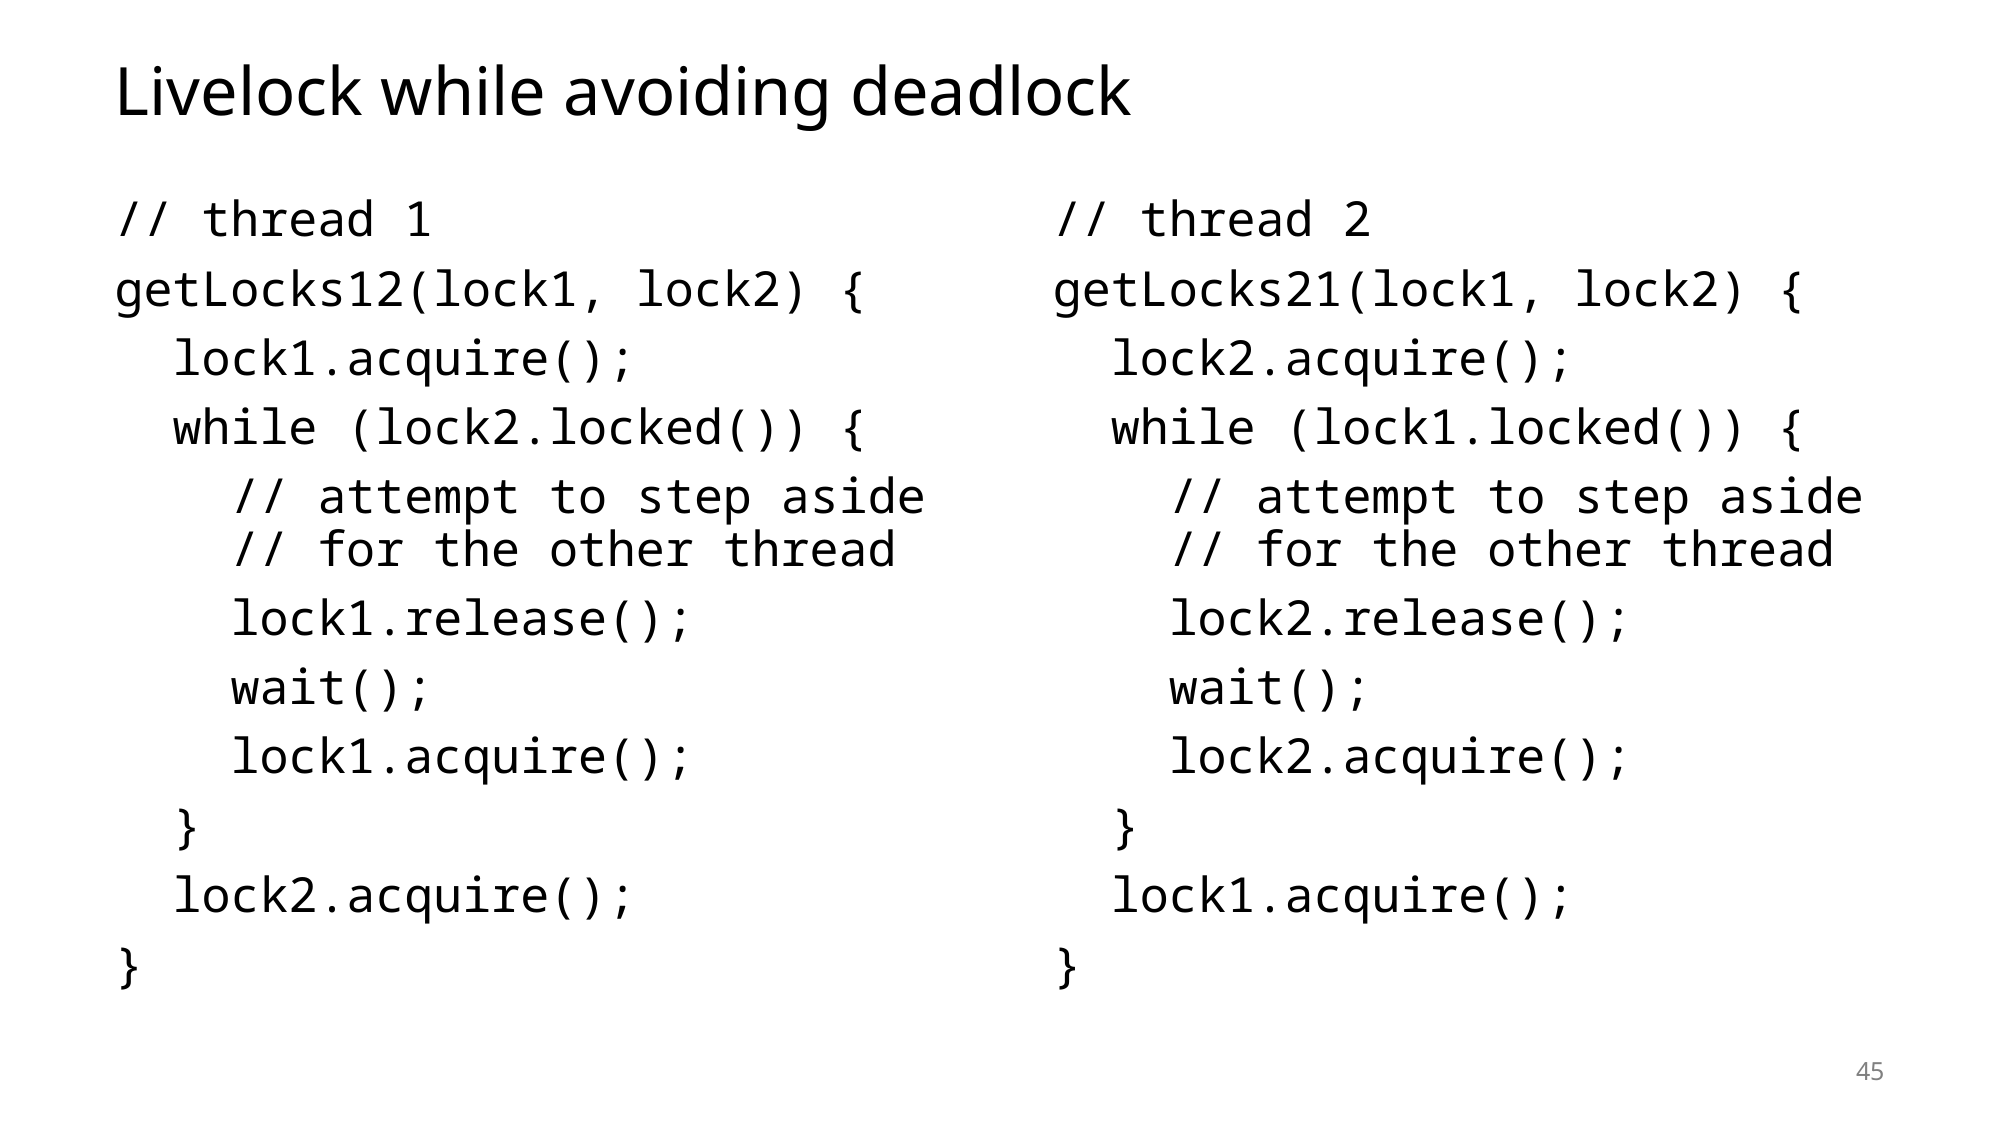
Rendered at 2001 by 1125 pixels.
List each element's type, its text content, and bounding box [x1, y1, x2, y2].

slide_number 45 [1749, 1042, 1900, 1103]
list // thread 1 getLocks12(lock1, lock2) { lock1.acquire(); while (lock2.locked()) { // attempt to step aside // for the other thread lock1.release(); wait(); lock1.acquire(); } lock2.acquire(); } [99, 187, 963, 1013]
title Livelock while avoiding deadlock [99, 37, 1900, 150]
list // thread 2 getLocks21(lock1, lock2) { lock2.acquire(); while (lock1.locked()) { // attempt to step aside // for the other thread lock2.release(); wait(); lock2.acquire(); } lock1.acquire(); } [1037, 187, 1901, 1013]
